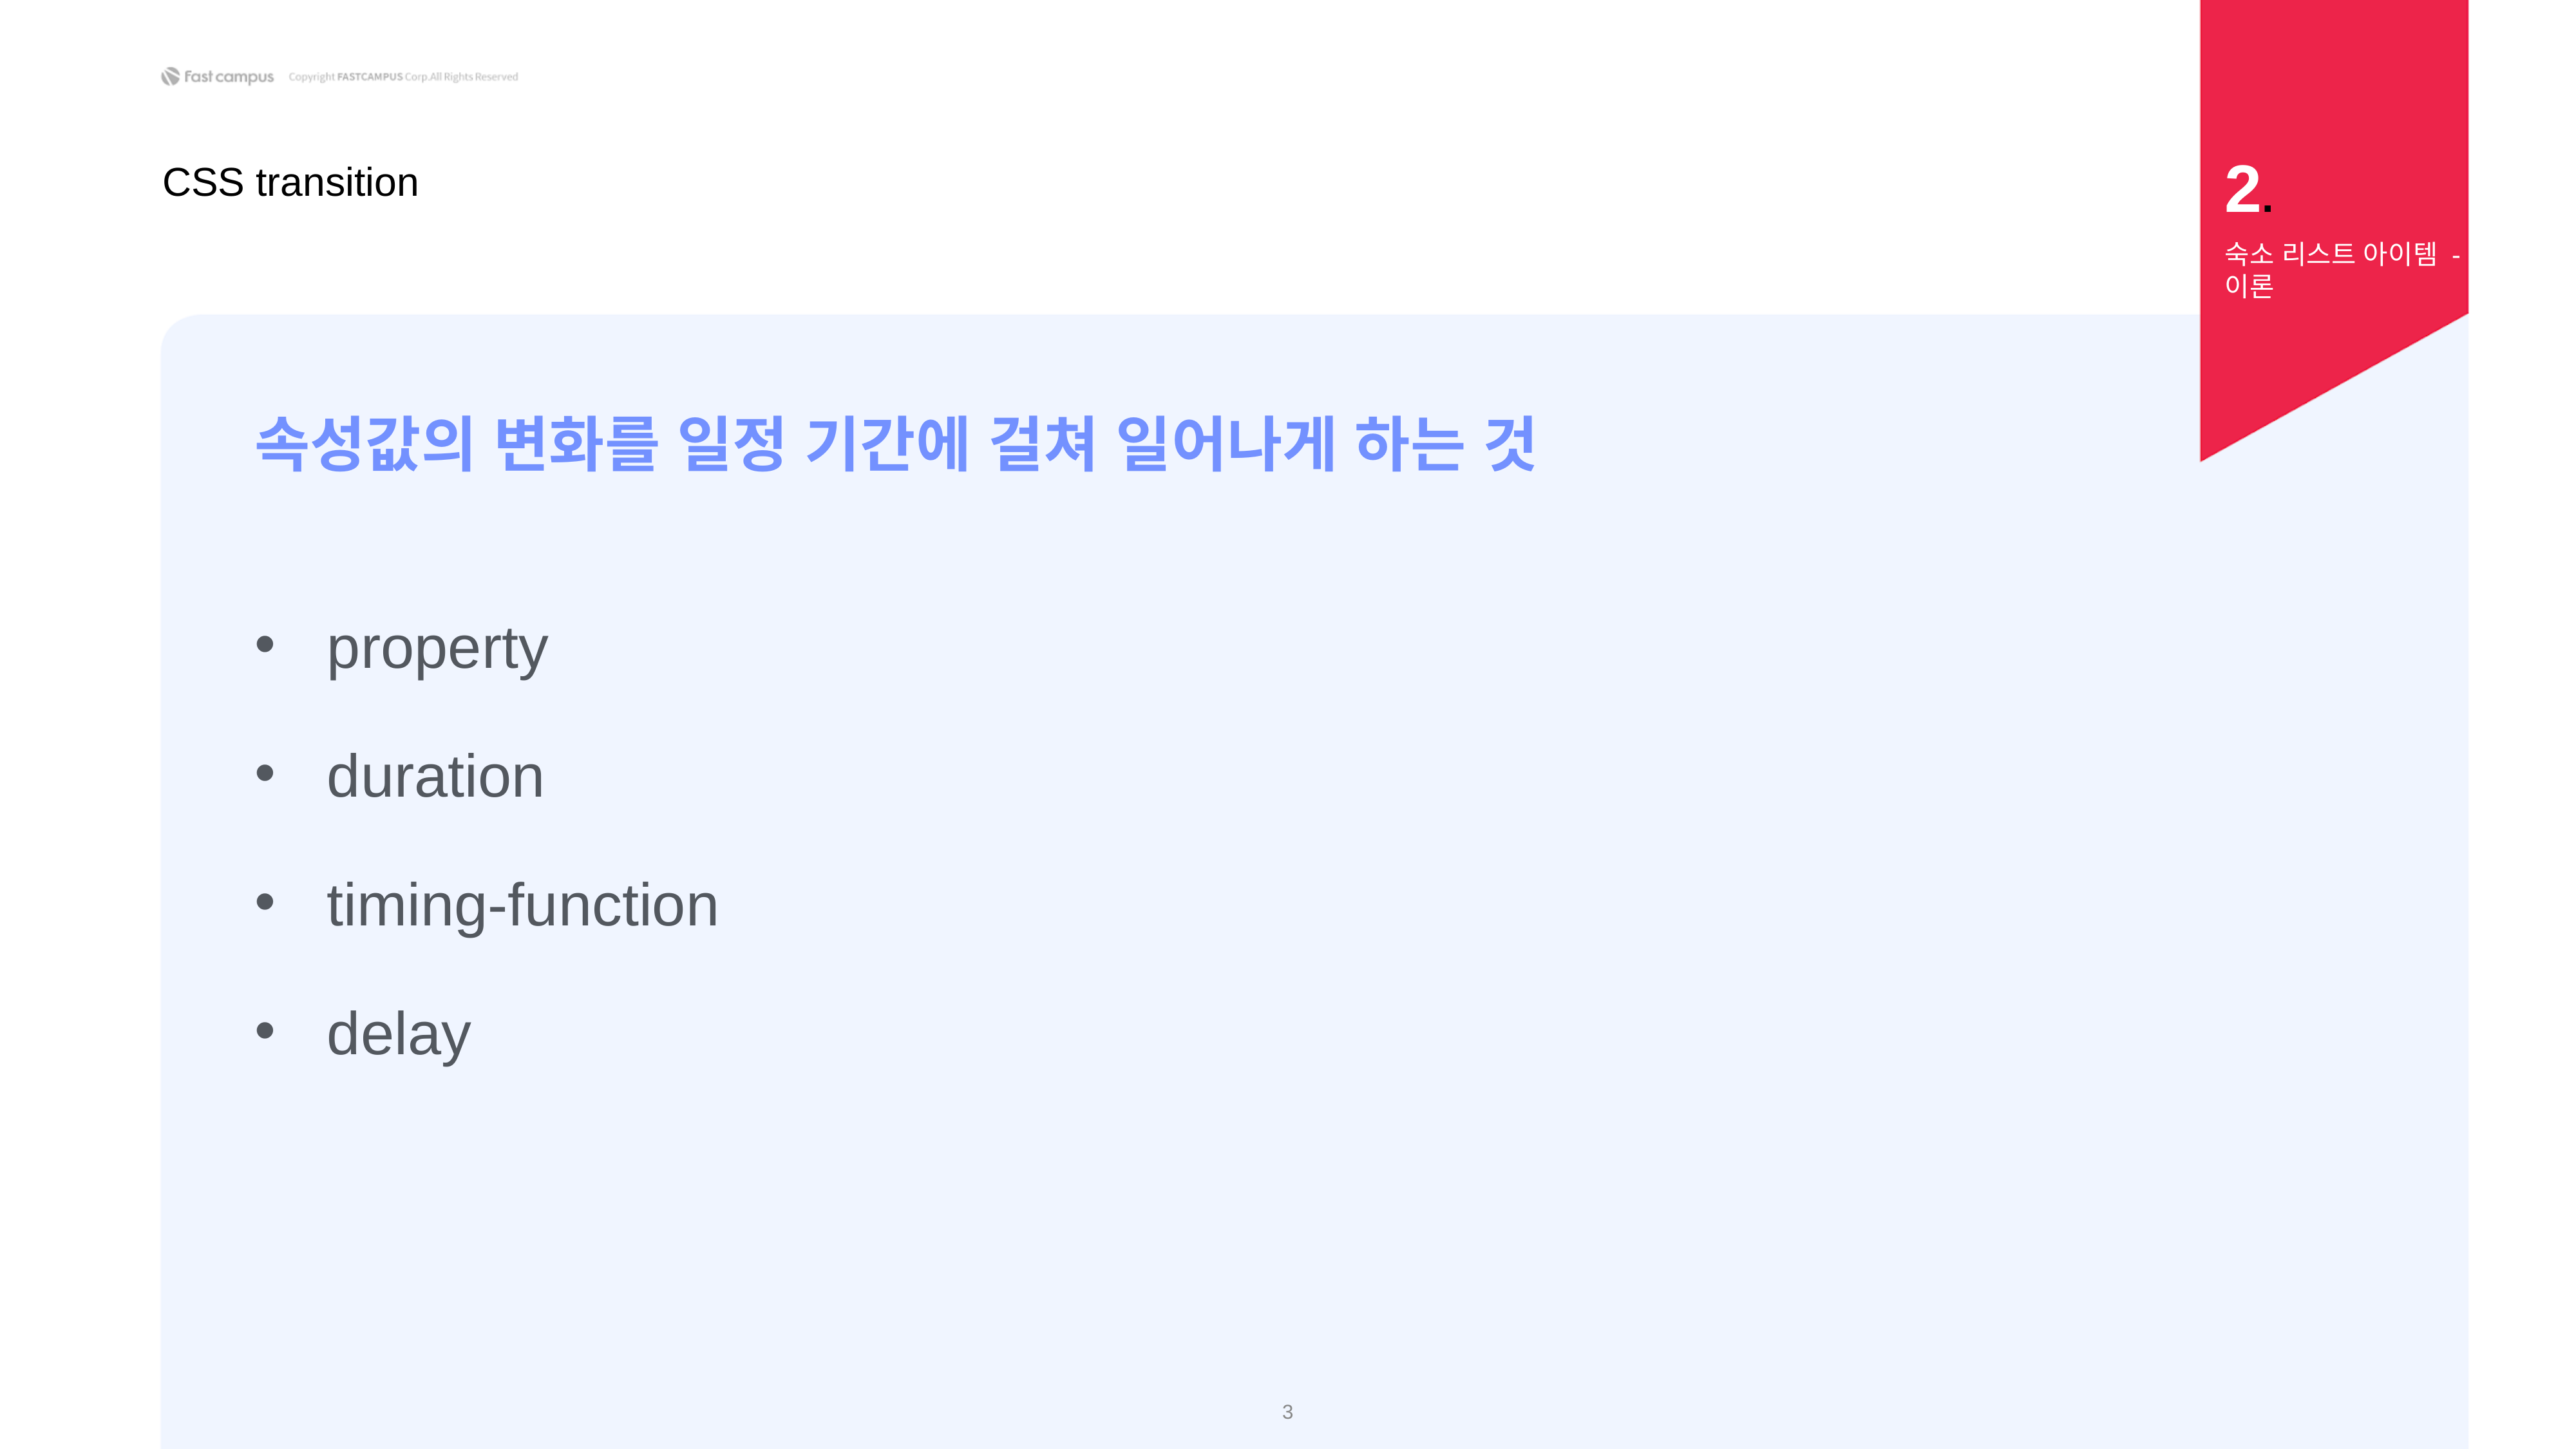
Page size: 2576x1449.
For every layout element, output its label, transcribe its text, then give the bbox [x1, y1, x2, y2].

text_box 속성값의 변화를 일정 기간에 걸쳐 일어나게 하는 것 property duration timing-function delay [253, 404, 2073, 1120]
picture [0, 0, 2576, 1449]
text_box CSS transition [160, 154, 631, 206]
text_box 숙소 리스트 아이템 - 이론 [2200, 232, 2469, 316]
slide_number ‹#› [998, 1372, 1578, 1449]
text_box 2. [2200, 148, 2469, 232]
